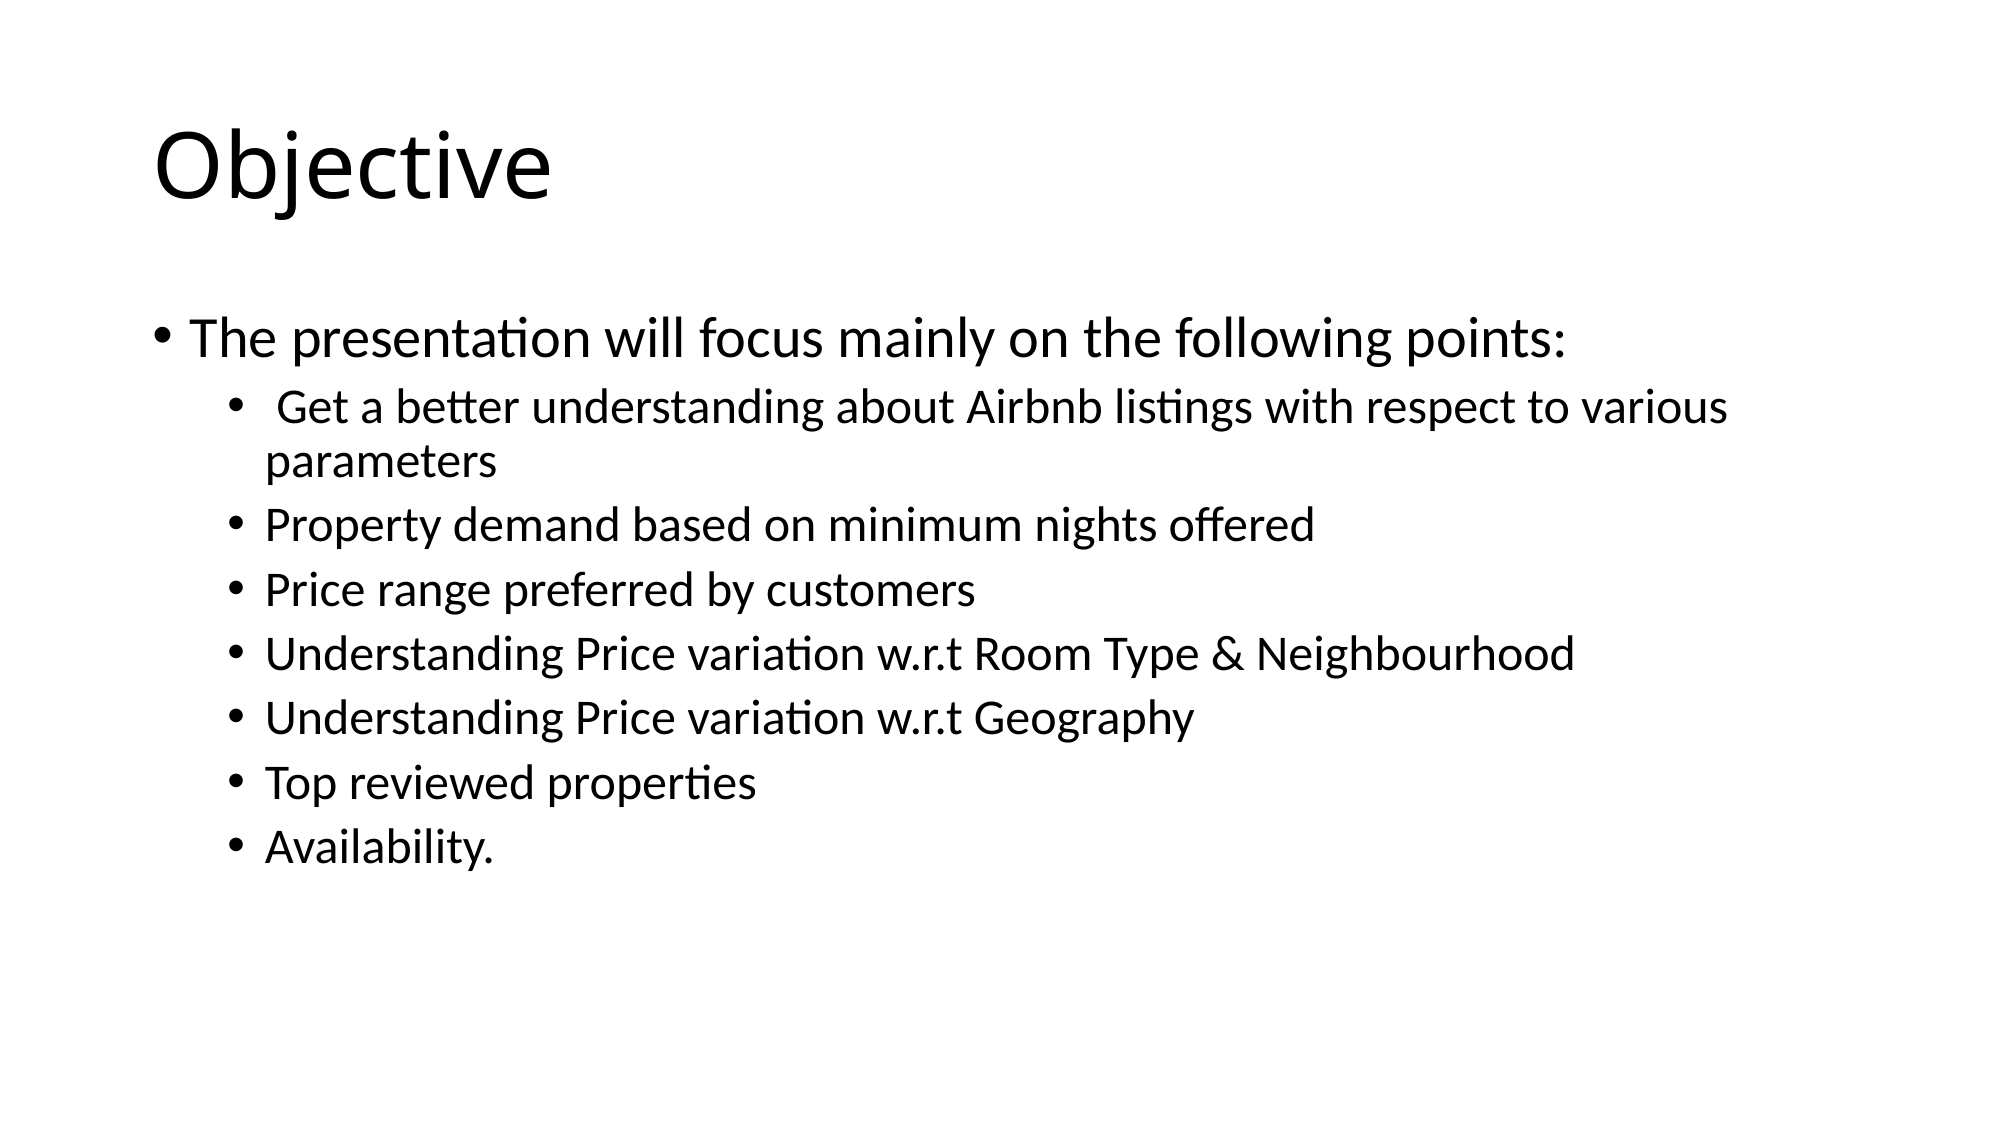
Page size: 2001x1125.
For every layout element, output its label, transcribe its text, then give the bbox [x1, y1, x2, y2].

list The presentation will focus mainly on the following points: Get a better understanding about Airbnb listings with respect to various parameters Property demand based on minimum nights offered Price range preferred by customers Understanding Price variation w.r.t Room Type & Neighbourhood Understanding Price variation w.r.t Geography Top reviewed properties Availability. [137, 299, 1863, 1014]
title Objective [137, 59, 1863, 278]
